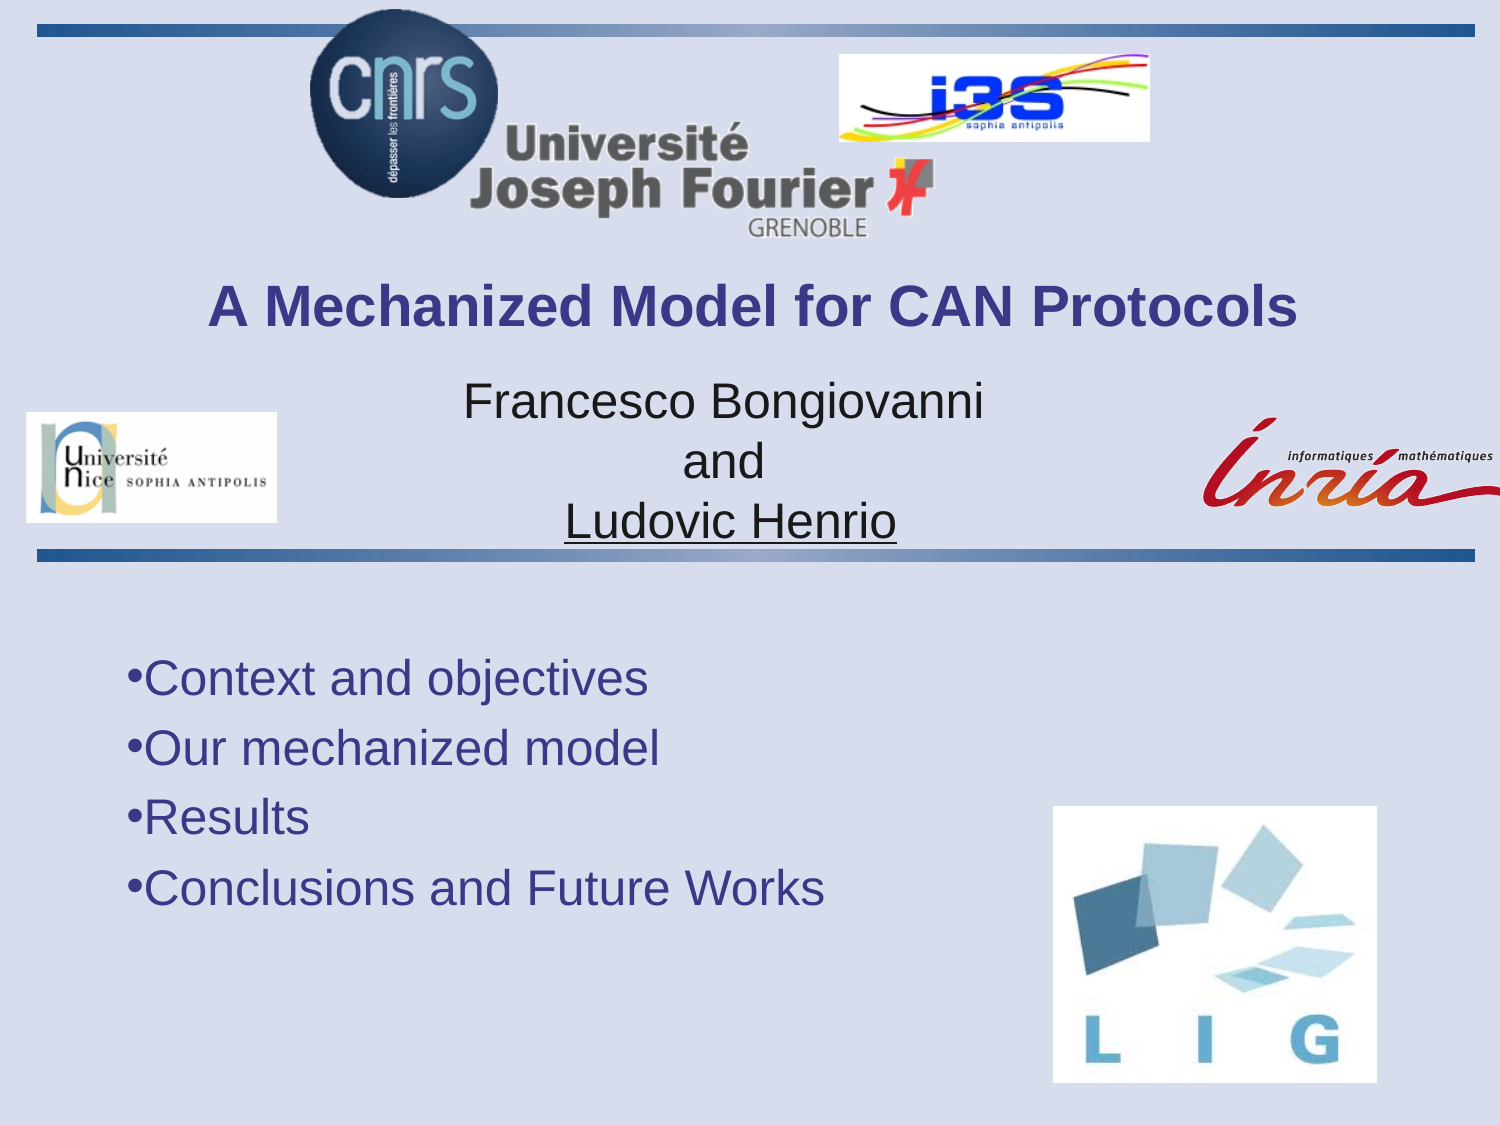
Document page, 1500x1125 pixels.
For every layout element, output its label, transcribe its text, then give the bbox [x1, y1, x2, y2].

picture [26, 412, 277, 523]
picture [1053, 806, 1377, 1083]
picture [1187, 401, 1500, 523]
title A Mechanized Model for CAN Protocols [37, 209, 1471, 398]
subtitle Context and objectives Our mechanized model Results Conclusions and Future Works [111, 637, 1378, 925]
picture [310, 9, 1150, 244]
text_box Francesco Bongiovanni and Ludovic Henrio [448, 361, 1014, 557]
